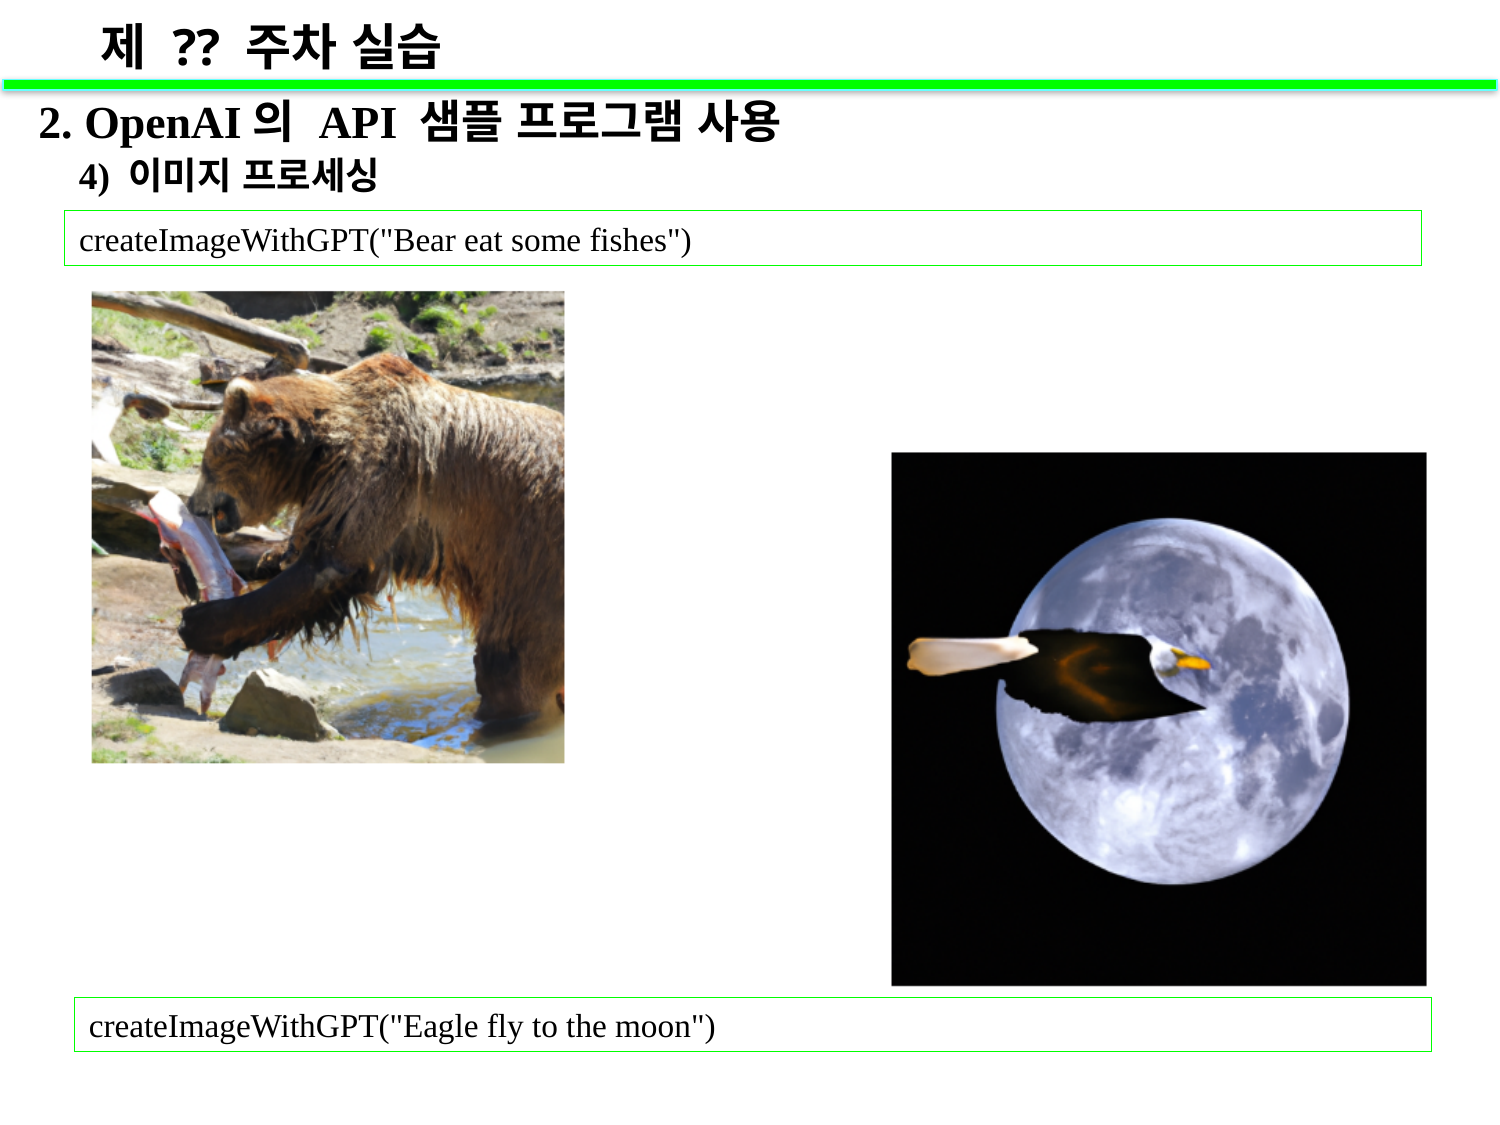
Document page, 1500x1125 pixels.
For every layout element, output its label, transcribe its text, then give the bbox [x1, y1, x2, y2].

text_box 2. OpenAI의 API 샘플 프로그램 사용 [23, 85, 1462, 156]
text_box 제 ?? 주차 실습 [85, 8, 485, 84]
text_box createImageWithGPT("Bear eat some fishes") [64, 210, 1422, 266]
picture [883, 448, 1430, 992]
picture [85, 283, 566, 769]
text_box [2, 79, 1498, 91]
text_box createImageWithGPT("Eagle fly to the moon") [74, 997, 1432, 1052]
text_box 4) 이미지 프로세싱 [45, 156, 1462, 205]
